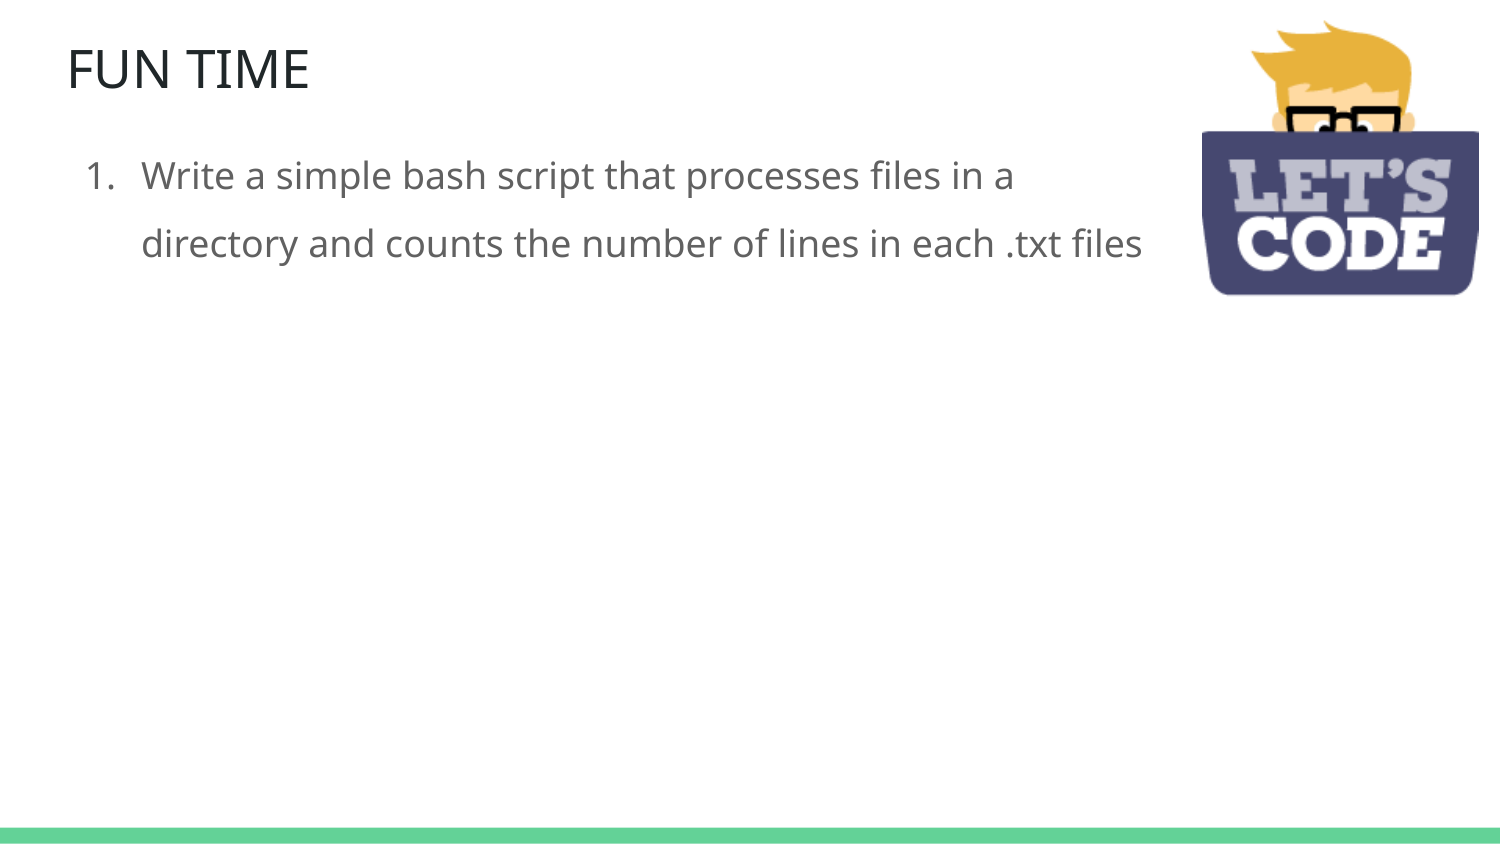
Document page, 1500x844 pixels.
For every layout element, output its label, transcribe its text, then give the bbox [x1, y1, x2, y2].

title FUN TIME [51, 20, 1200, 115]
picture [1201, 20, 1480, 298]
list Write a simple bash script that processes files in a directory and counts the number of lines in each .txt files [51, 114, 1179, 818]
